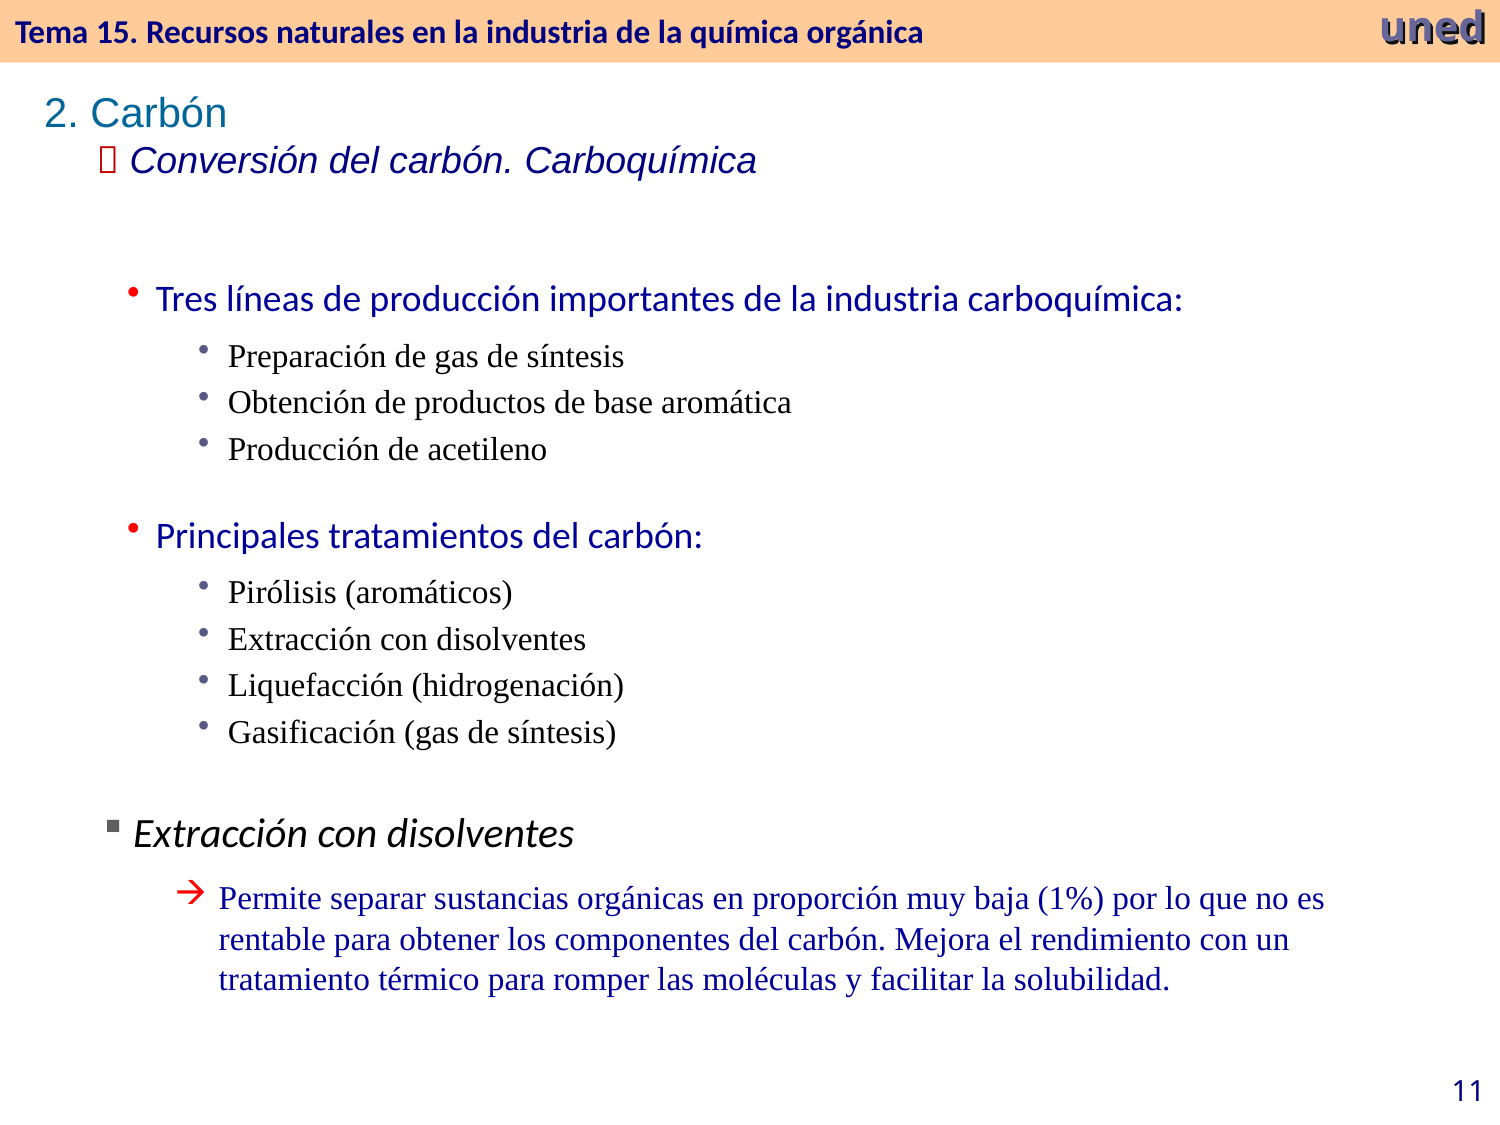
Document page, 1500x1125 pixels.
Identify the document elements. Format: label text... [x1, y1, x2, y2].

text_box Permite separar sustancias orgánicas en proporción muy baja (1%) por lo que no es rentable para obtener los componentes del carbón. Mejora el rendimiento con un tratamiento térmico para romper las moléculas y facilitar la solubilidad. [159, 869, 1436, 1005]
text_box Pirólisis (aromáticos) Extracción con disolventes Liquefacción (hidrogenación) Gasificación (gas de síntesis) [183, 562, 1424, 758]
text_box uned [1364, 0, 1500, 50]
text_box Preparación de gas de síntesis Obtención de productos de base aromática Producción de acetileno [183, 326, 1424, 475]
text_box Tema 15. Recursos naturales en la industria de la química orgánica [0, 0, 1088, 61]
text_box Extracción con disolventes [88, 798, 810, 864]
text_box Principales tratamientos del carbón: [112, 503, 1412, 563]
text_box [0, 0, 1500, 63]
text_box 11 [1399, 1059, 1500, 1125]
text_box Tres líneas de producción importantes de la industria carboquímica: [112, 267, 1412, 327]
text_box 2. Carbón  Conversión del carbón. Carboquímica [29, 78, 1168, 188]
